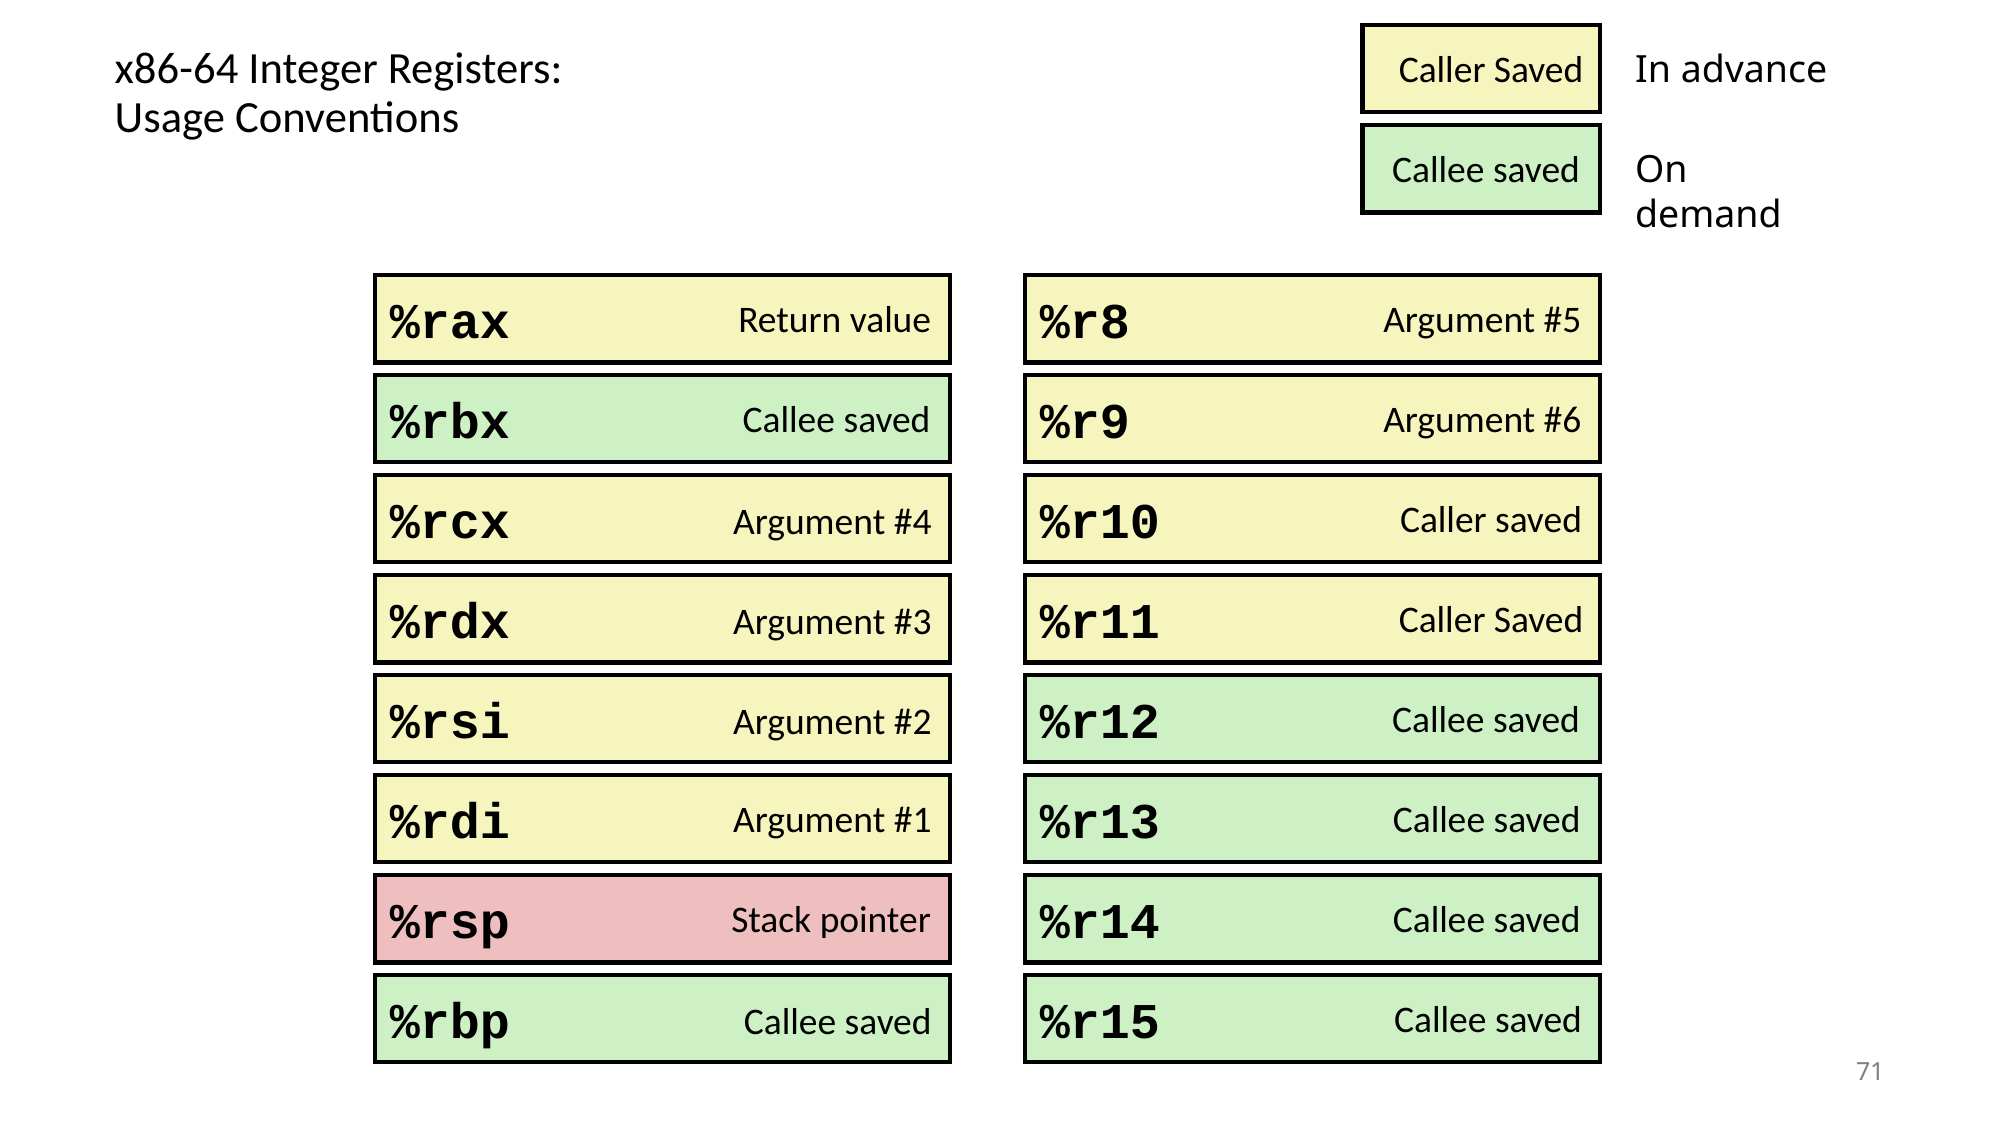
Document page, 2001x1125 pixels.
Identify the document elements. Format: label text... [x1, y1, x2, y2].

text_box Callee saved [1379, 987, 1597, 1048]
text_box In advance [1620, 37, 1858, 98]
text_box Argument #4 [718, 489, 947, 549]
text_box Argument #2 [718, 689, 947, 749]
text_box [1362, 24, 1600, 113]
text_box Argument #6 [1368, 387, 1597, 448]
text_box %rax [375, 274, 950, 363]
text_box [1362, 124, 1600, 213]
text_box %rdi [375, 774, 950, 863]
text_box %r12 [1025, 674, 1600, 763]
text_box %rbx [375, 374, 950, 463]
text_box %rcx [375, 474, 950, 563]
text_box Argument #1 [718, 787, 947, 848]
text_box %r10 [1025, 474, 1600, 563]
text_box Callee saved [727, 387, 946, 448]
text_box Return value [723, 287, 947, 348]
text_box Callee saved [1376, 687, 1595, 748]
text_box %r13 [1025, 774, 1600, 863]
text_box %rsi [375, 674, 950, 763]
text_box %r14 [1025, 874, 1600, 963]
text_box %rdx [375, 574, 950, 663]
text_box %rbp [375, 974, 950, 1063]
text_box Argument #5 [1368, 287, 1597, 348]
text_box %r15 [1025, 974, 1600, 1063]
text_box %r11 [1025, 574, 1600, 663]
text_box Caller Saved [1383, 587, 1599, 648]
text_box Callee saved [1377, 887, 1596, 948]
text_box Callee saved [729, 989, 947, 1049]
text_box %rsp [375, 874, 950, 963]
text_box Stack pointer [716, 887, 946, 948]
text_box Callee saved [1376, 137, 1595, 198]
text_box %r9 [1025, 374, 1600, 463]
text_box Caller saved [1385, 487, 1597, 548]
text_box On demand [1620, 137, 1858, 243]
text_box Callee saved [1377, 787, 1596, 848]
text_box %r8 [1025, 274, 1600, 363]
title x86-64 Integer Registers: Usage Conventions [99, 37, 1900, 150]
slide_number 71 [1749, 1042, 1900, 1103]
text_box Argument #3 [718, 589, 947, 649]
text_box Caller Saved [1383, 37, 1599, 98]
